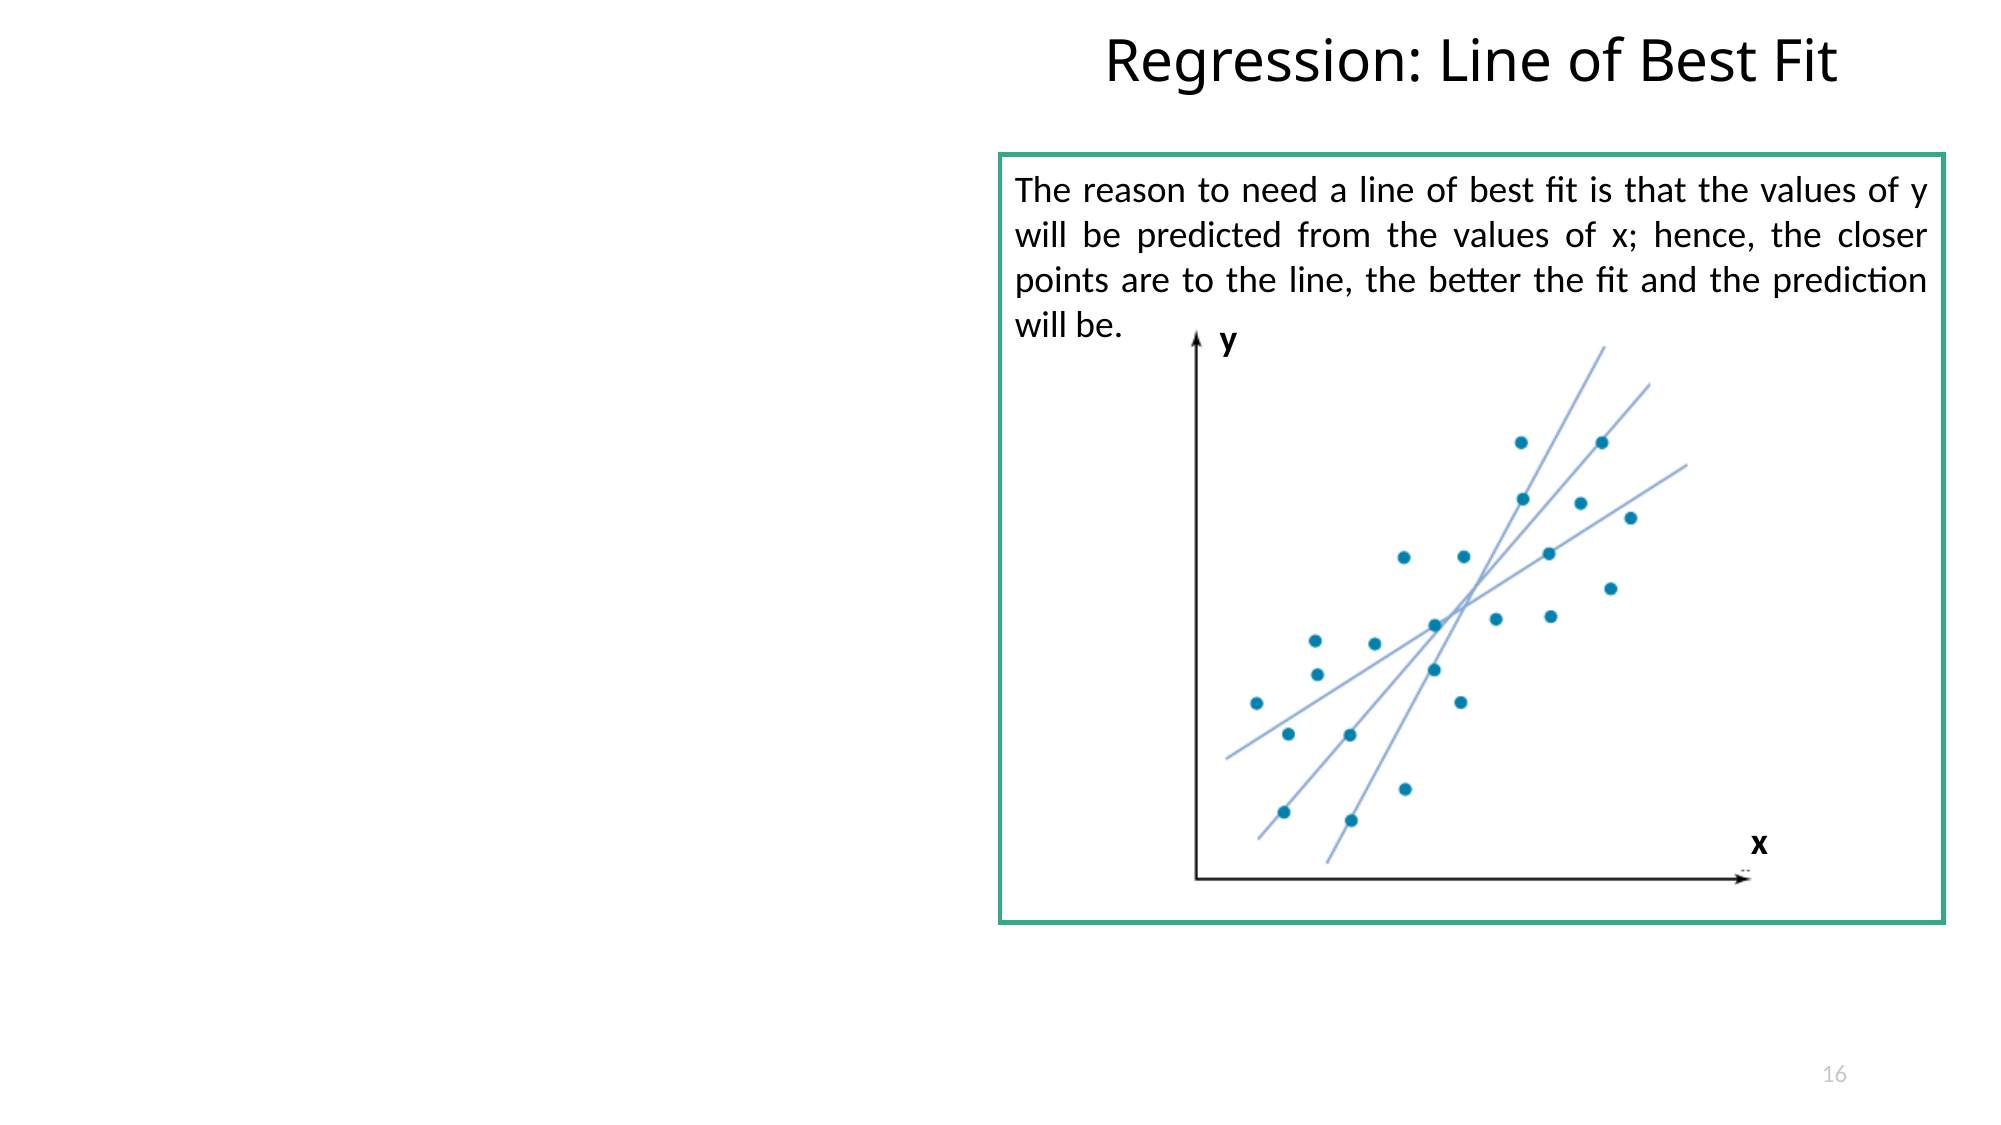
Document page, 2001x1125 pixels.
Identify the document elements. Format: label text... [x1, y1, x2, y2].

text_box Regression: Line of Best Fit [999, 24, 1944, 116]
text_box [999, 154, 1944, 923]
slide_number 16 [1412, 1042, 1863, 1103]
